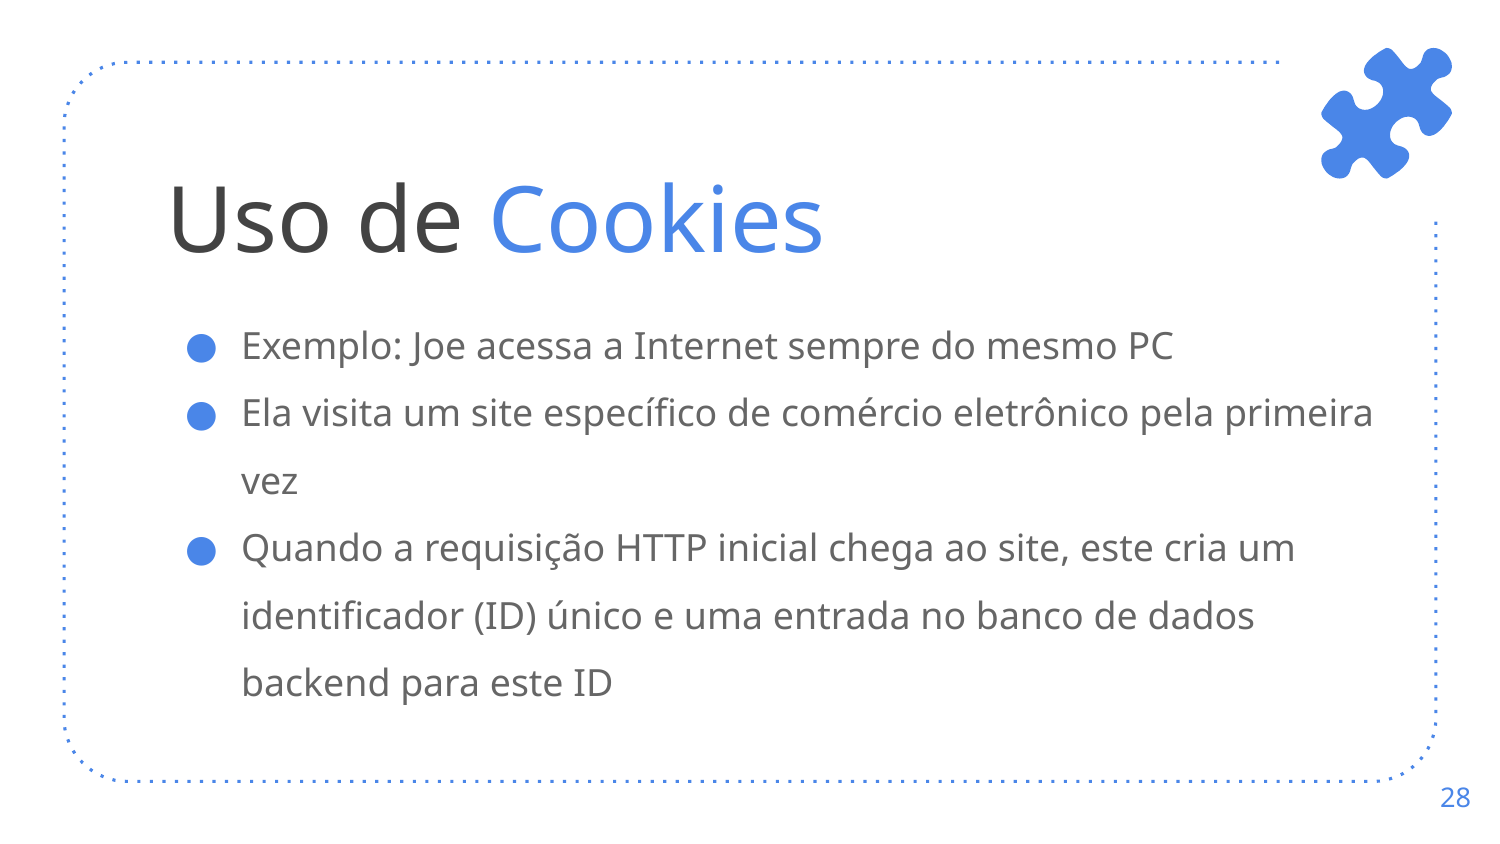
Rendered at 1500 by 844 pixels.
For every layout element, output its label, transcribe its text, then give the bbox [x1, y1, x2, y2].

slide_number ‹#› [1411, 753, 1500, 844]
list Exemplo: Joe acessa a Internet sempre do mesmo PC Ela visita um site específico de comércio eletrônico pela primeira vez Quando a requisição HTTP inicial chega ao site, este cria um identificador (ID) único e uma entrada no banco de dados backend para este ID [151, 284, 1412, 673]
text_box [1321, 47, 1452, 179]
title Uso de Cookies [151, 146, 1322, 287]
